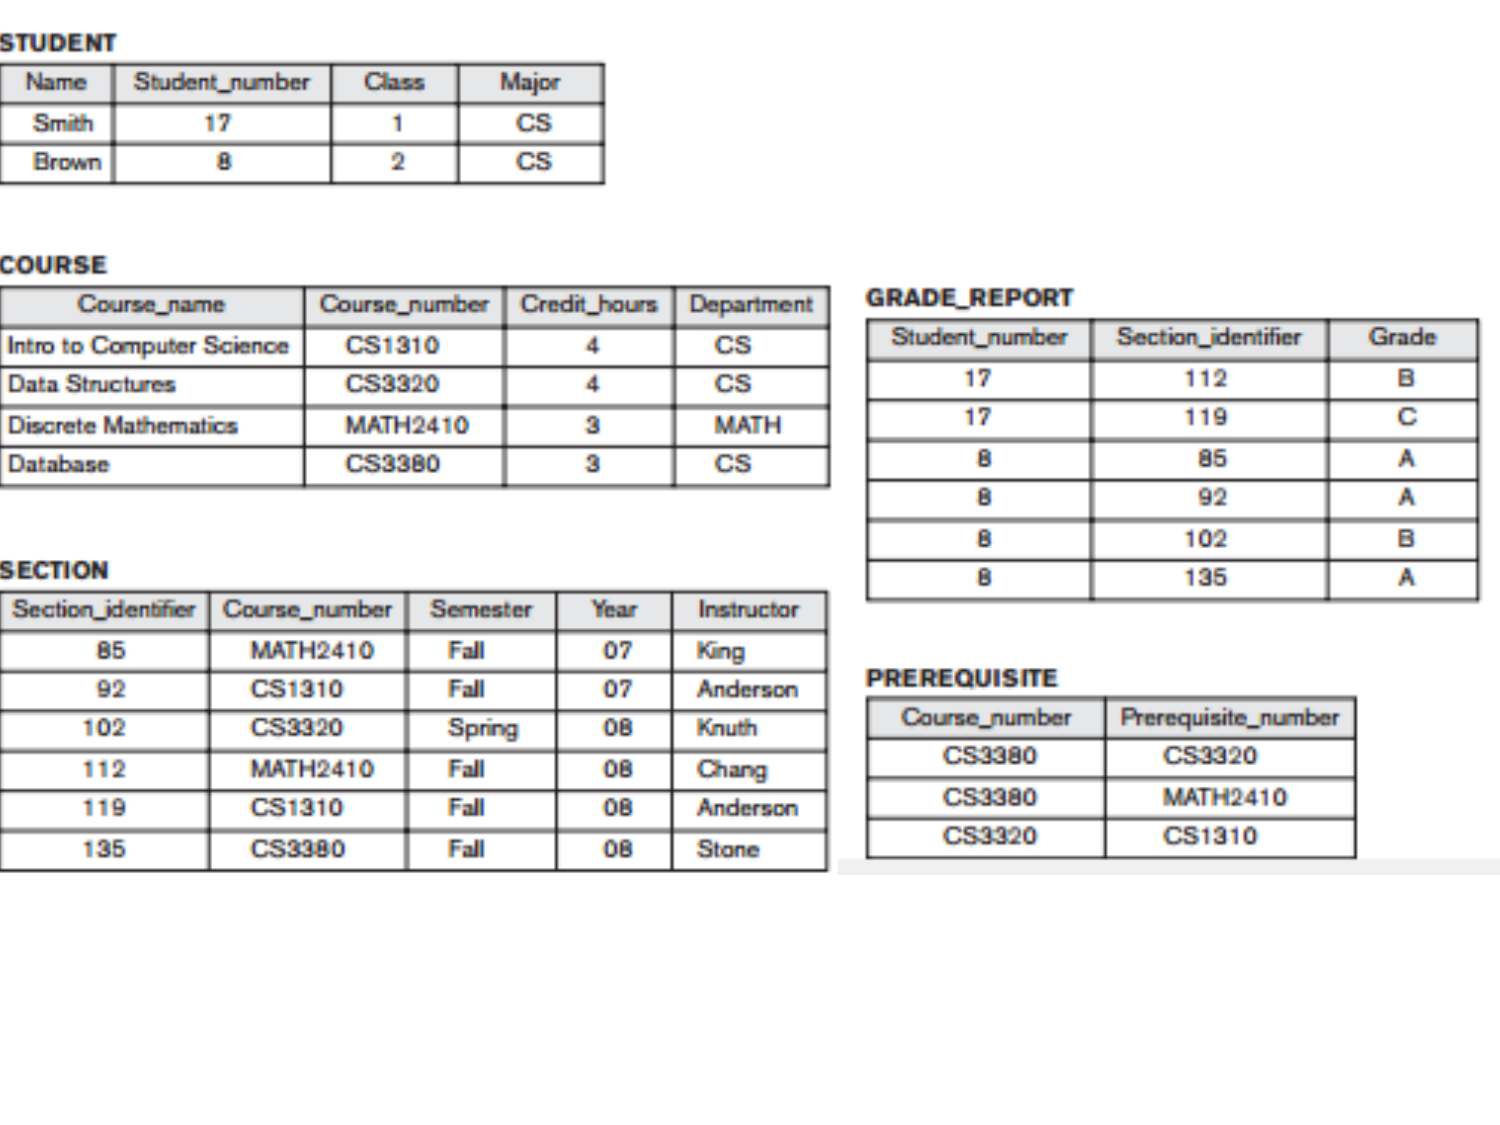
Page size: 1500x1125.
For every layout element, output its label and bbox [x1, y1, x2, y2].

list [837, 262, 1500, 876]
picture [0, 0, 879, 910]
